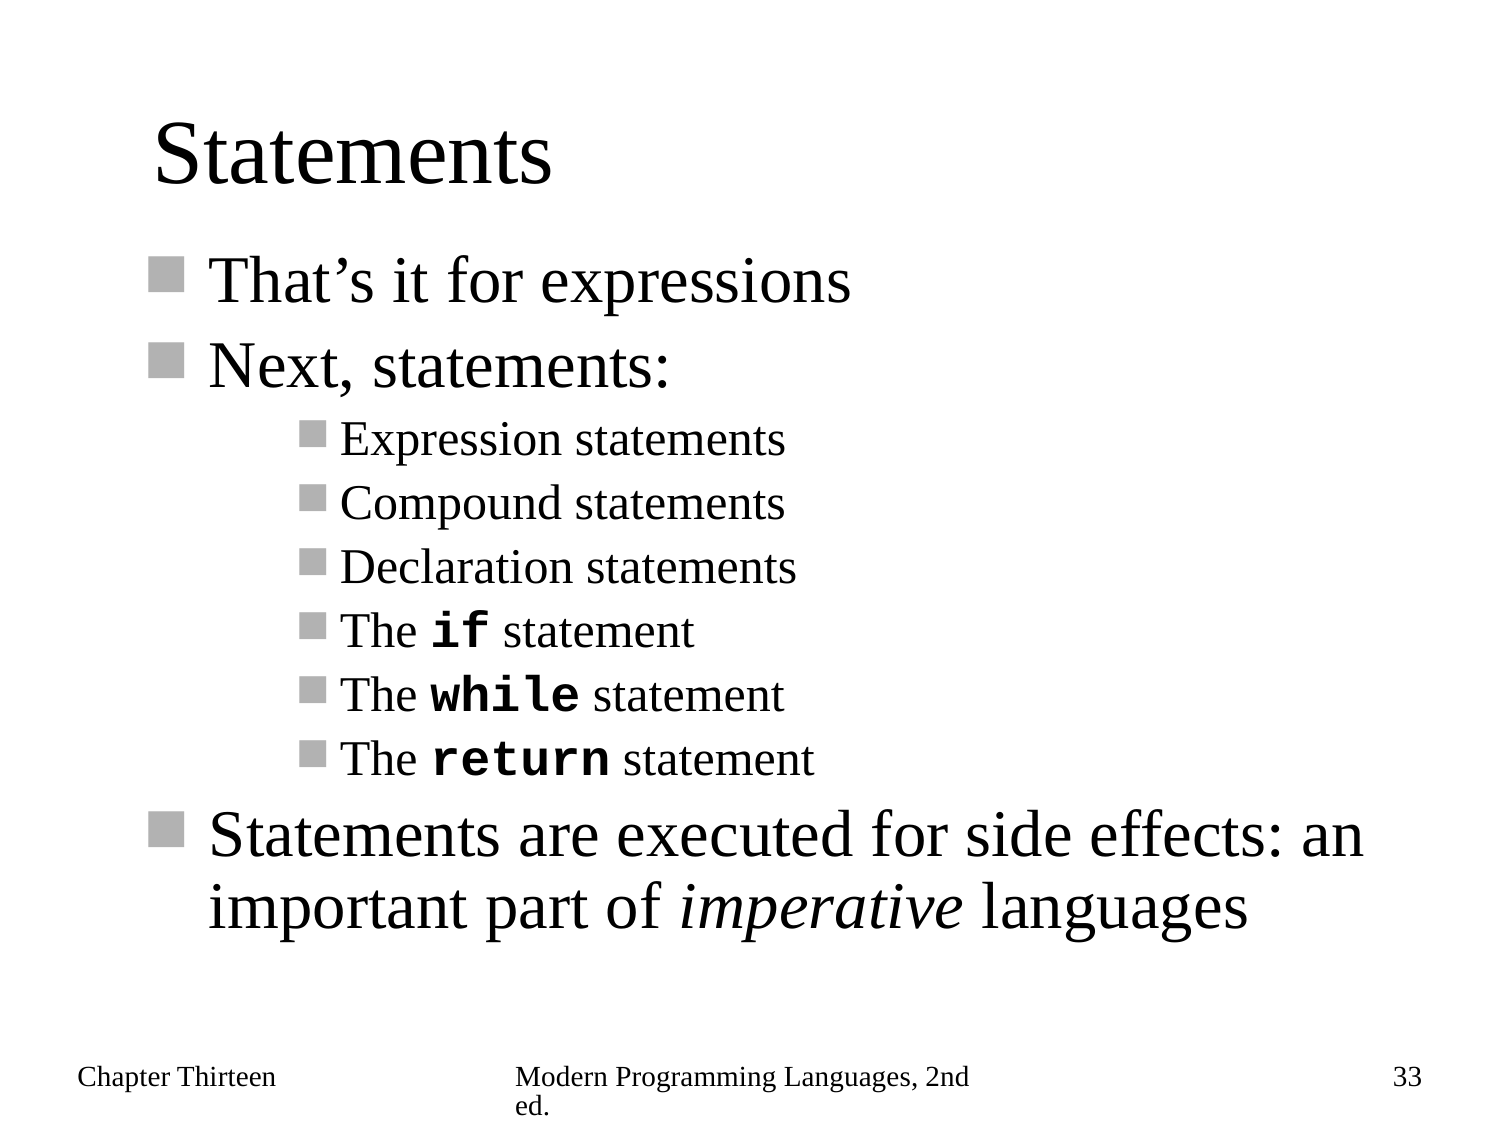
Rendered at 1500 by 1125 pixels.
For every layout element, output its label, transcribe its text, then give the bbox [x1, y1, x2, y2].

title Statements [137, 56, 1413, 237]
list That’s it for expressions Next, statements: Expression statements Compound statements Declaration statements The if statement The while statement The return statement Statements are executed for side effects: an important part of imperative languages [137, 237, 1413, 1013]
footer Modern Programming Languages, 2nd ed. [499, 1036, 1001, 1113]
slide_number 33 [1124, 1036, 1438, 1113]
slide_number Chapter Thirteen [62, 1036, 401, 1113]
